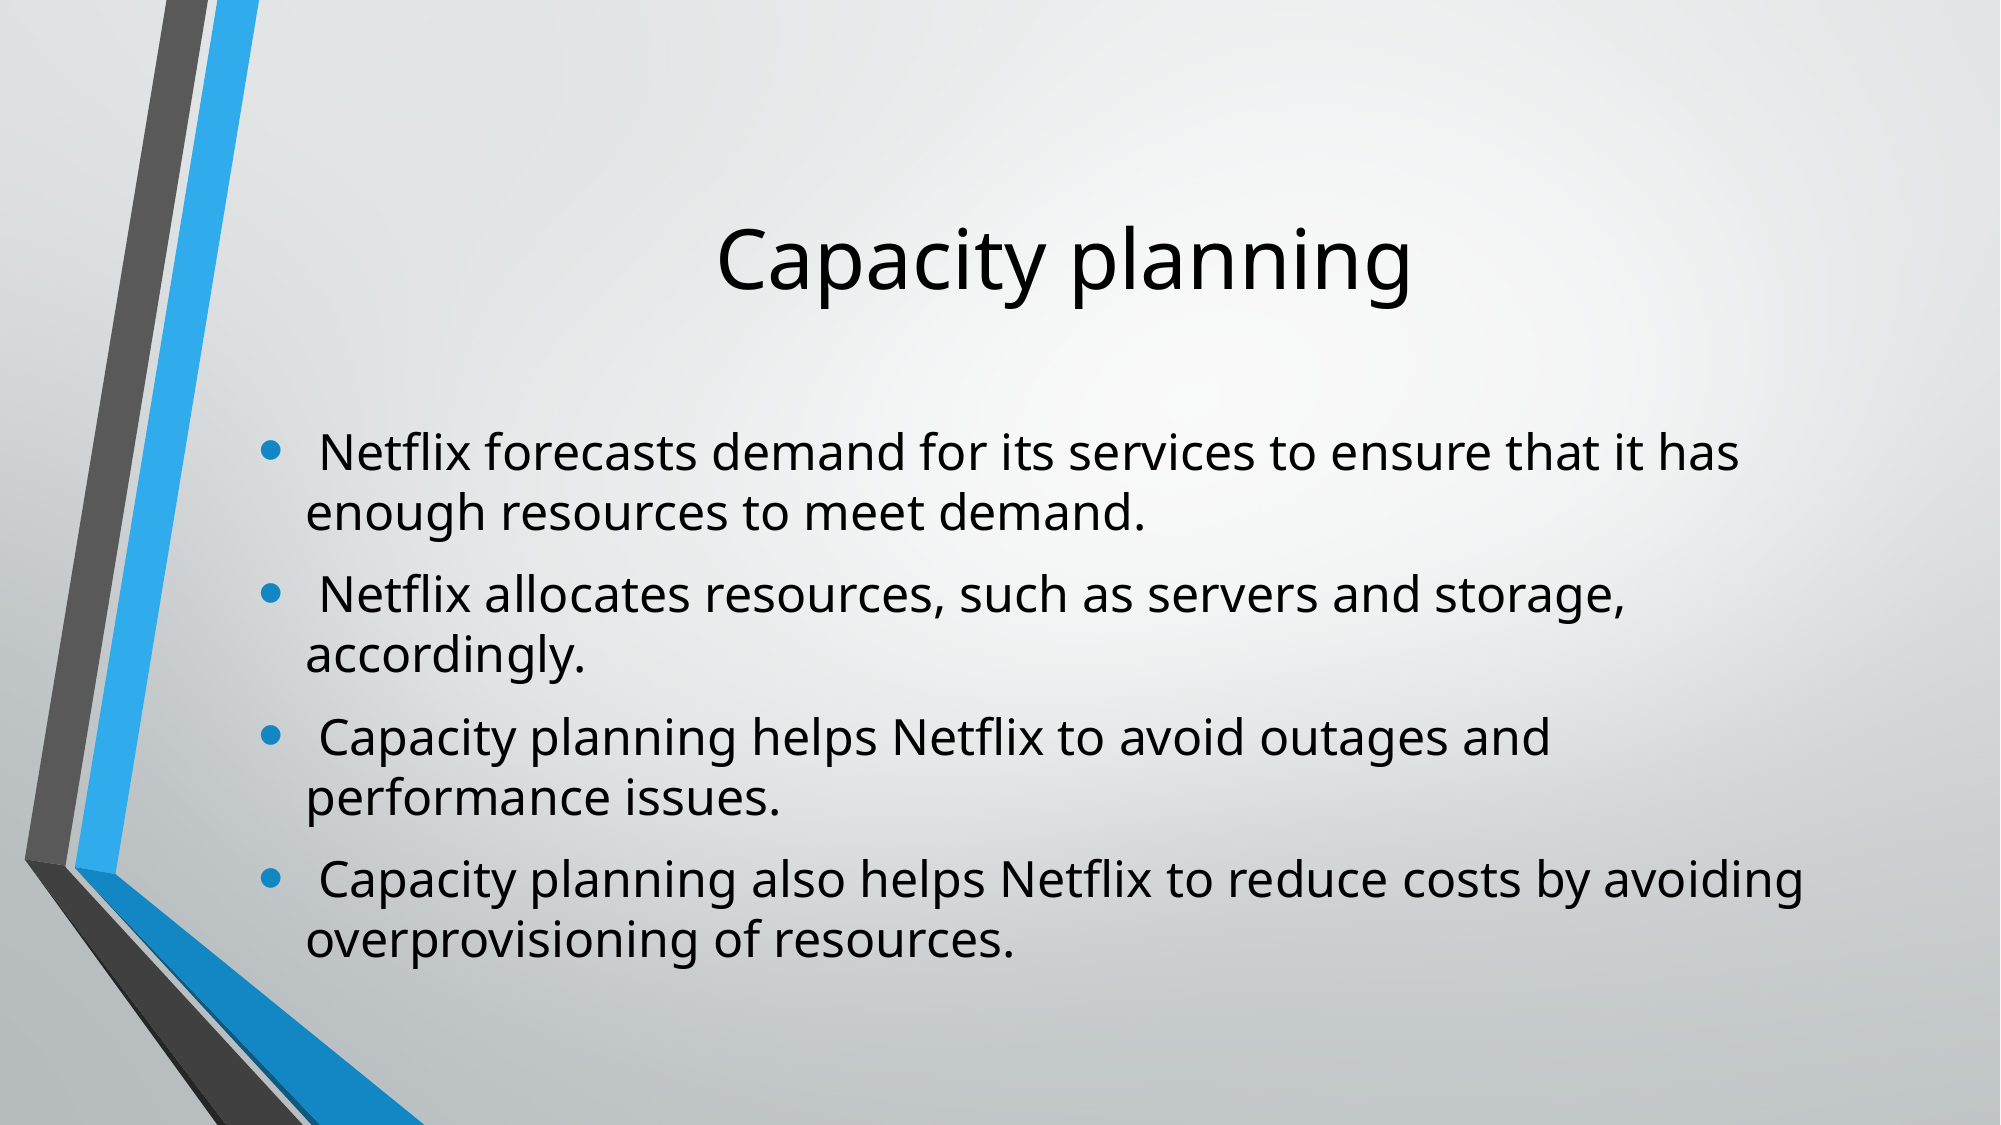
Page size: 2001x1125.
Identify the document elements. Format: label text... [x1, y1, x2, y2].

list Netflix forecasts demand for its services to ensure that it has enough resources to meet demand. Netflix allocates resources, such as servers and storage, accordingly. Capacity planning helps Netflix to avoid outages and performance issues. Capacity planning also helps Netflix to reduce costs by avoiding overprovisioning of resources. [243, 437, 1887, 950]
title Capacity planning [243, 112, 1887, 400]
